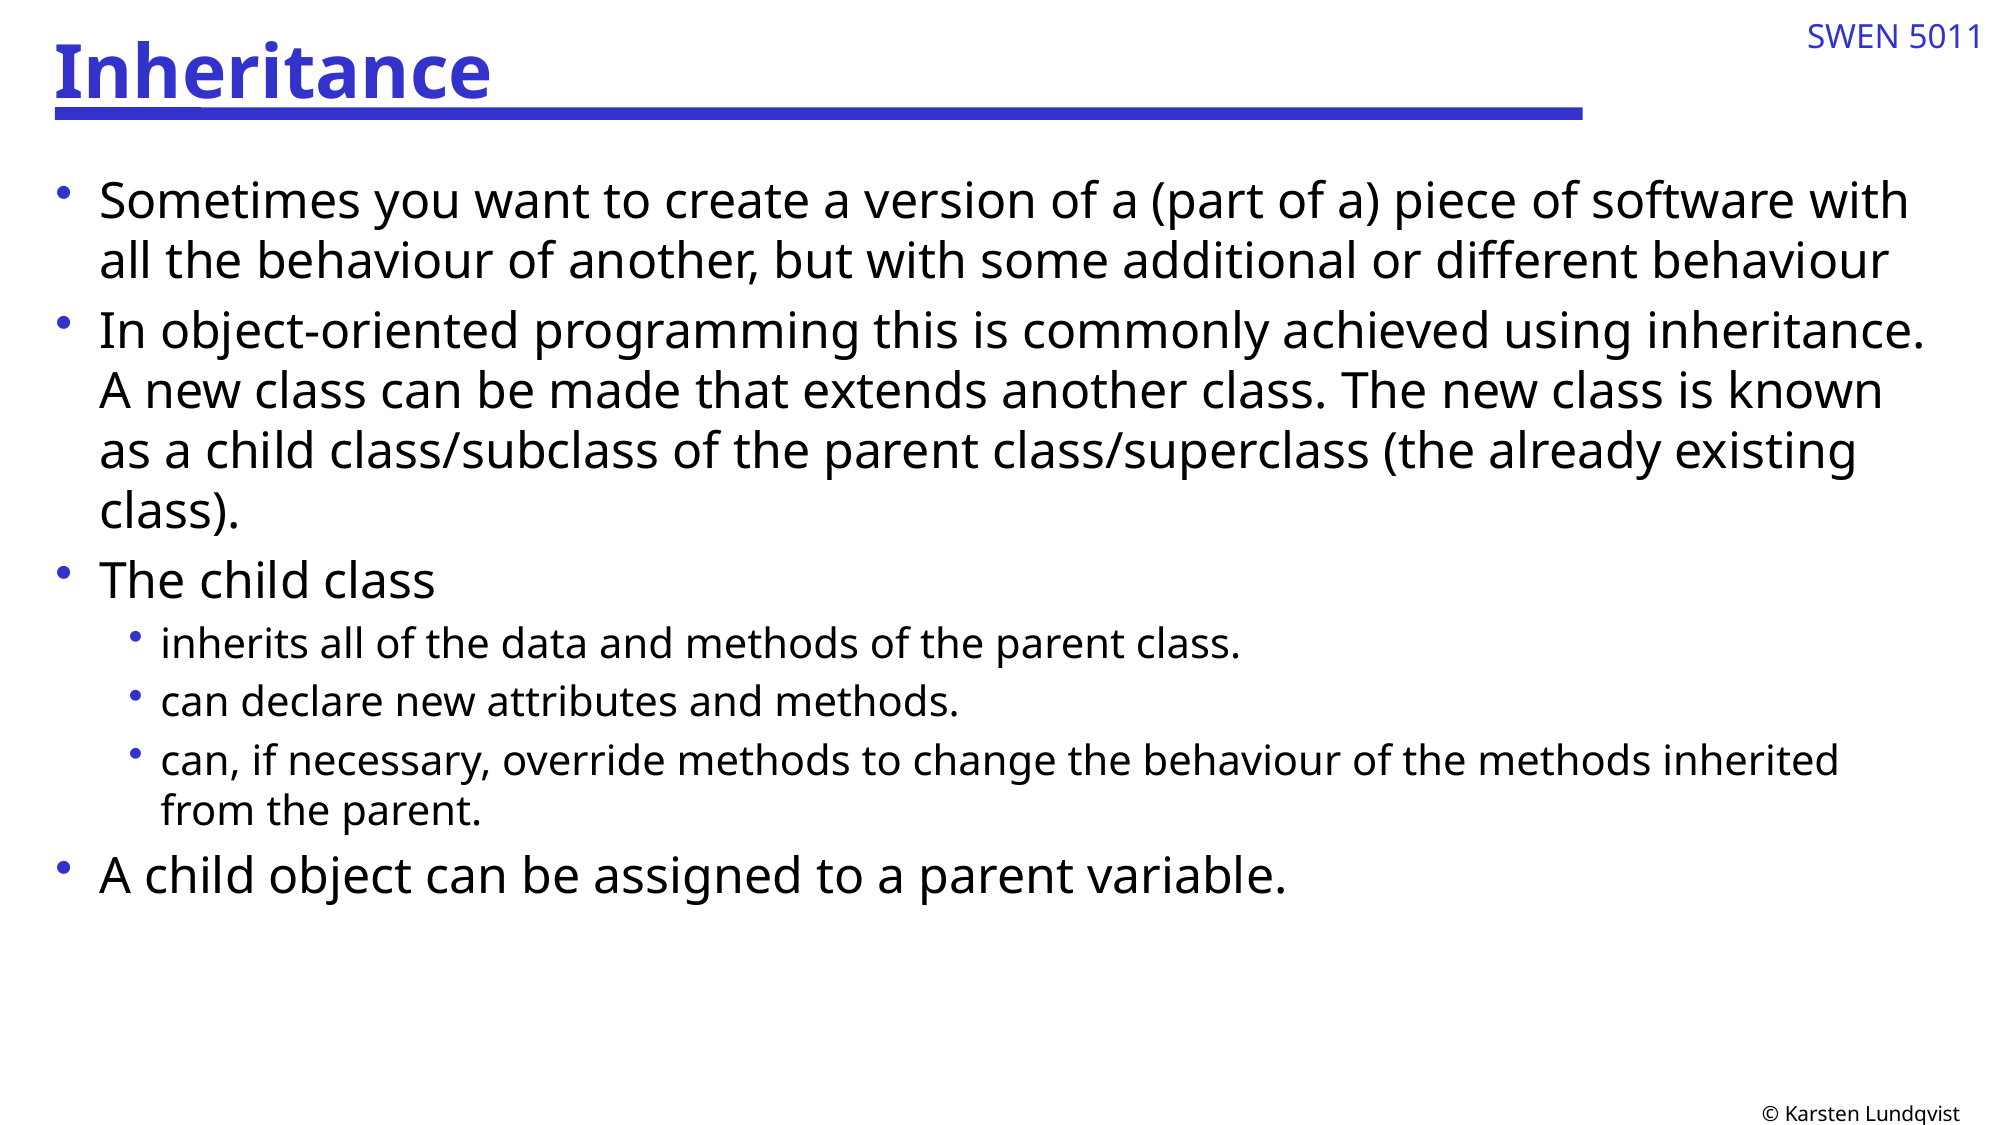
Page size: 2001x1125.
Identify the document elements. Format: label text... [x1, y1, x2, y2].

slide_number 1 [1497, 0, 2000, 76]
list Sometimes you want to create a version of a (part of a) piece of software with all the behaviour of another, but with some additional or different behaviour In object-oriented programming this is commonly achieved using inheritance. A new class can be made that extends another class. The new class is known as a child class/subclass of the parent class/superclass (the already existing class). The child class inherits all of the data and methods of the parent class. can declare new attributes and methods. can, if necessary, override methods to change the behaviour of the methods inherited from the parent. A child object can be assigned to a parent variable. [40, 160, 1960, 1125]
title Inheritance [38, 0, 1807, 138]
